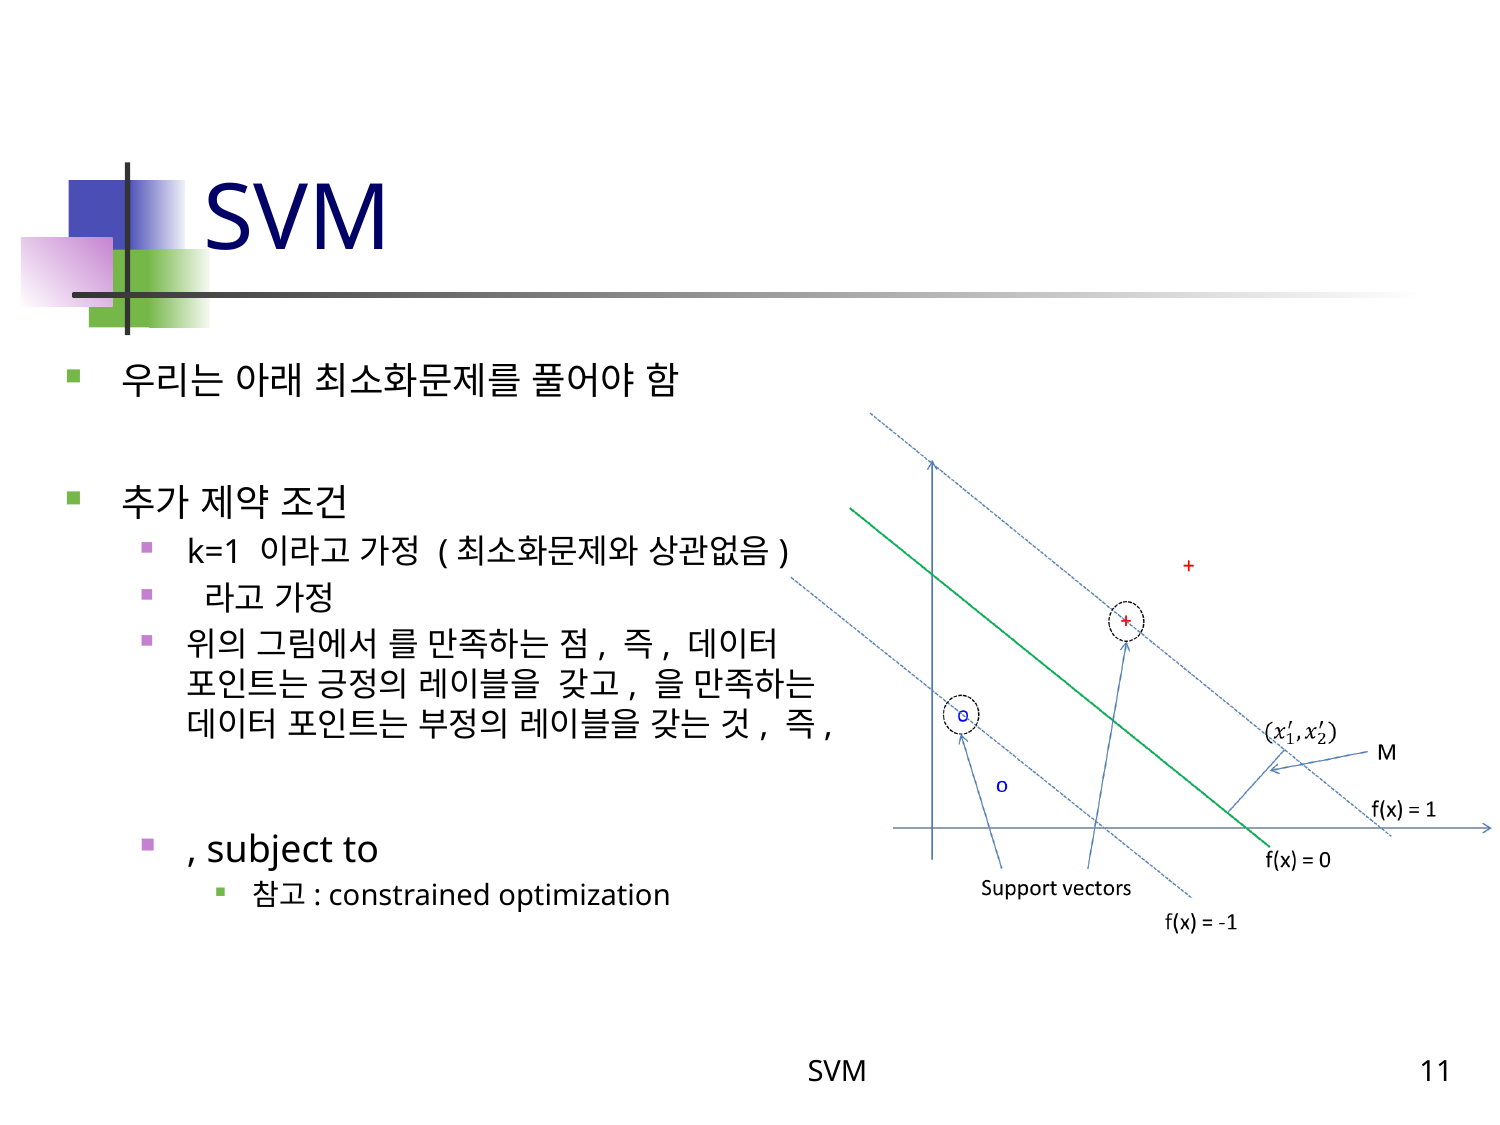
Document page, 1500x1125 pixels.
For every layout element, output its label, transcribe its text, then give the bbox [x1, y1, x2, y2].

picture [790, 412, 1500, 951]
title SVM [188, 35, 1468, 275]
slide_number 11 [1155, 1024, 1468, 1100]
footer SVM [600, 1024, 1075, 1100]
